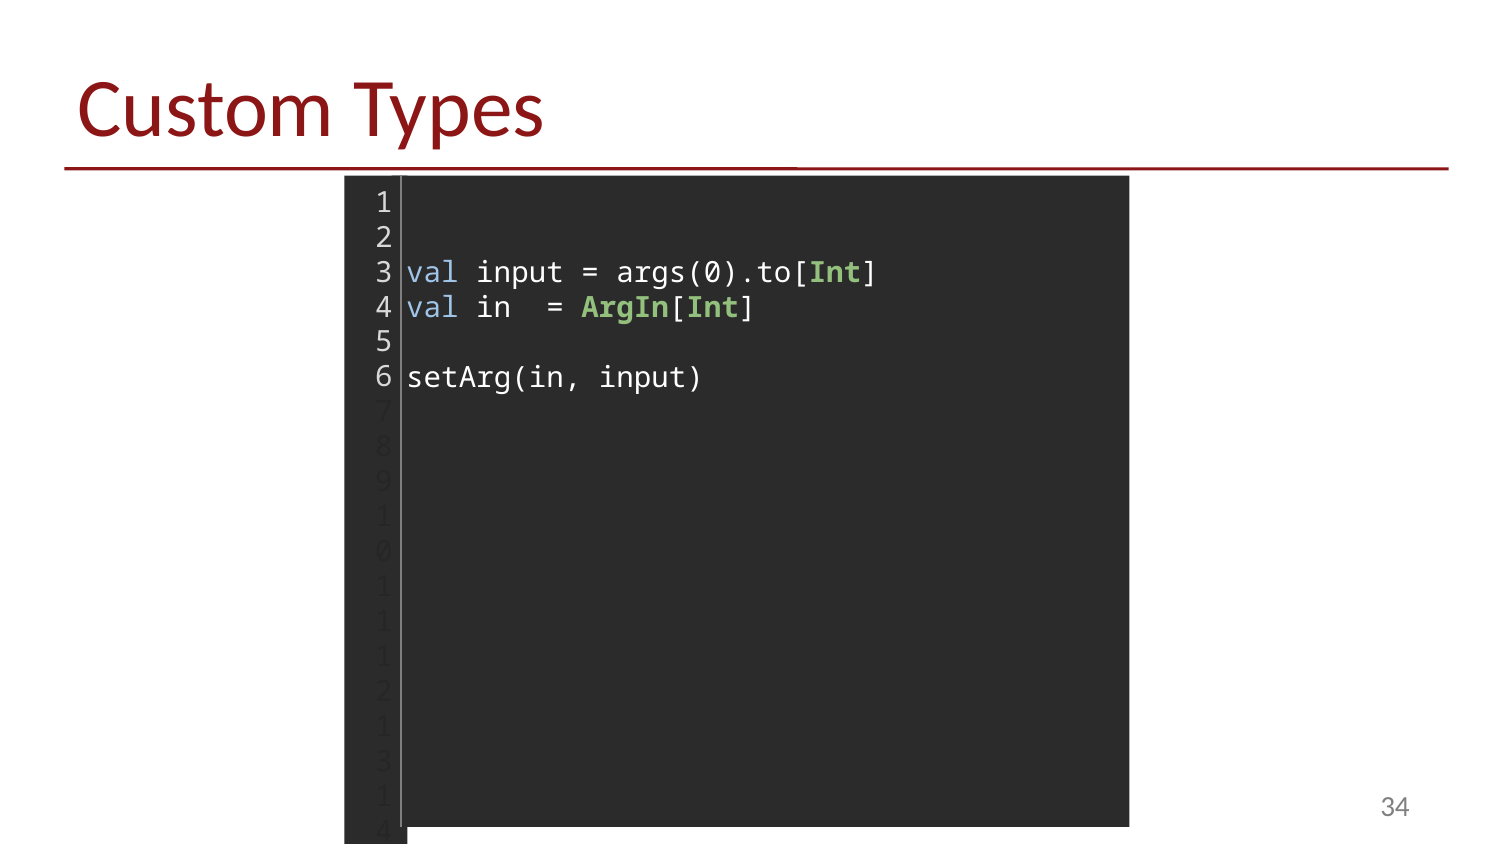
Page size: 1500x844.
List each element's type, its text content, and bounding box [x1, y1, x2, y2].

title Custom Types [62, 28, 1459, 160]
slide_number 34 [1130, 782, 1425, 827]
text_box 1 2 3 4 5 6 7 8 9 10 11 12 13 14 15 16 17 18 [344, 175, 408, 844]
text_box val input = args(0).to[Int] val in = ArgIn[Int] setArg(in, input) [408, 175, 1130, 827]
